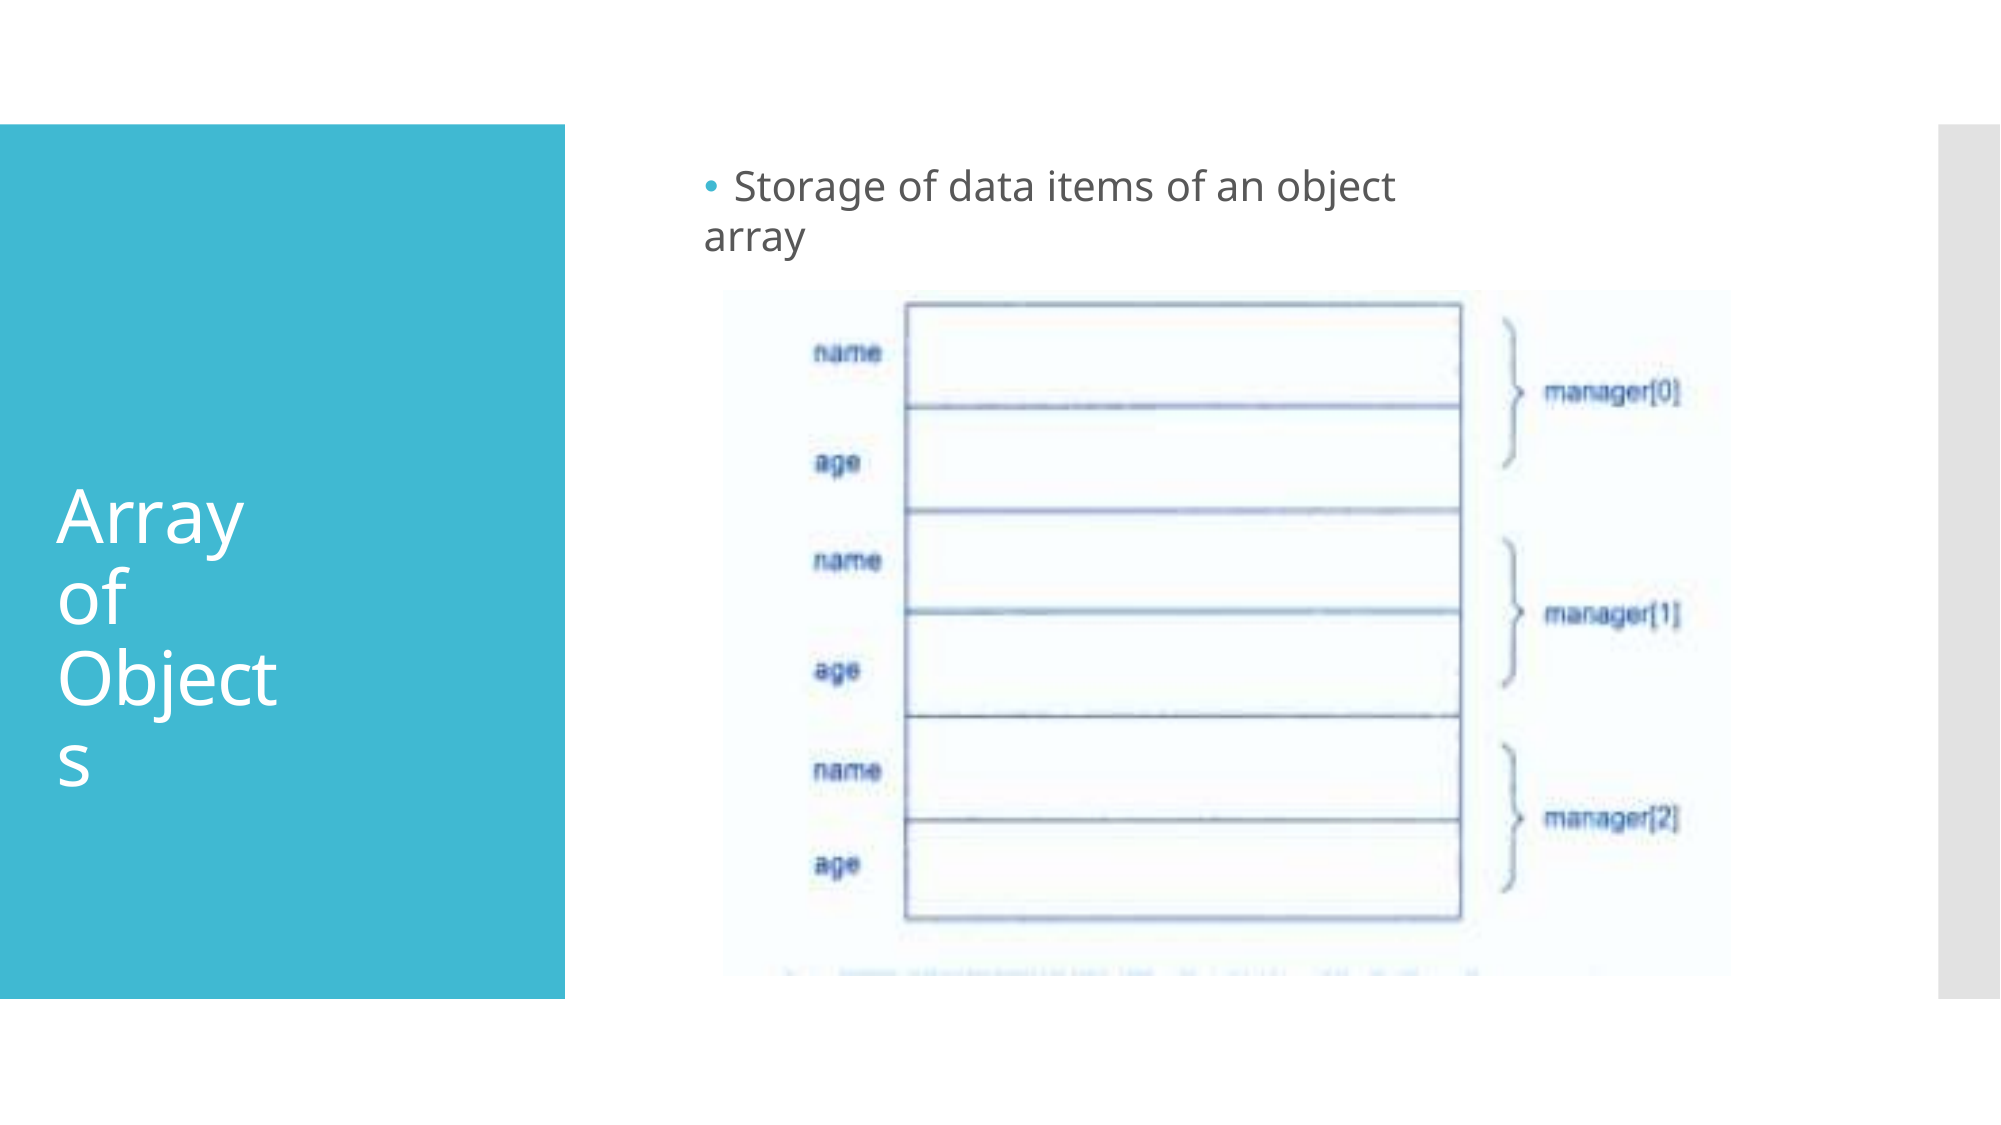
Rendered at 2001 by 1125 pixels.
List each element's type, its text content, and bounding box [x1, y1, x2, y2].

text_box 🞄 Storage of data items of an object array [701, 157, 1415, 260]
picture [723, 290, 1731, 977]
text_box Array of Objects [54, 464, 299, 802]
